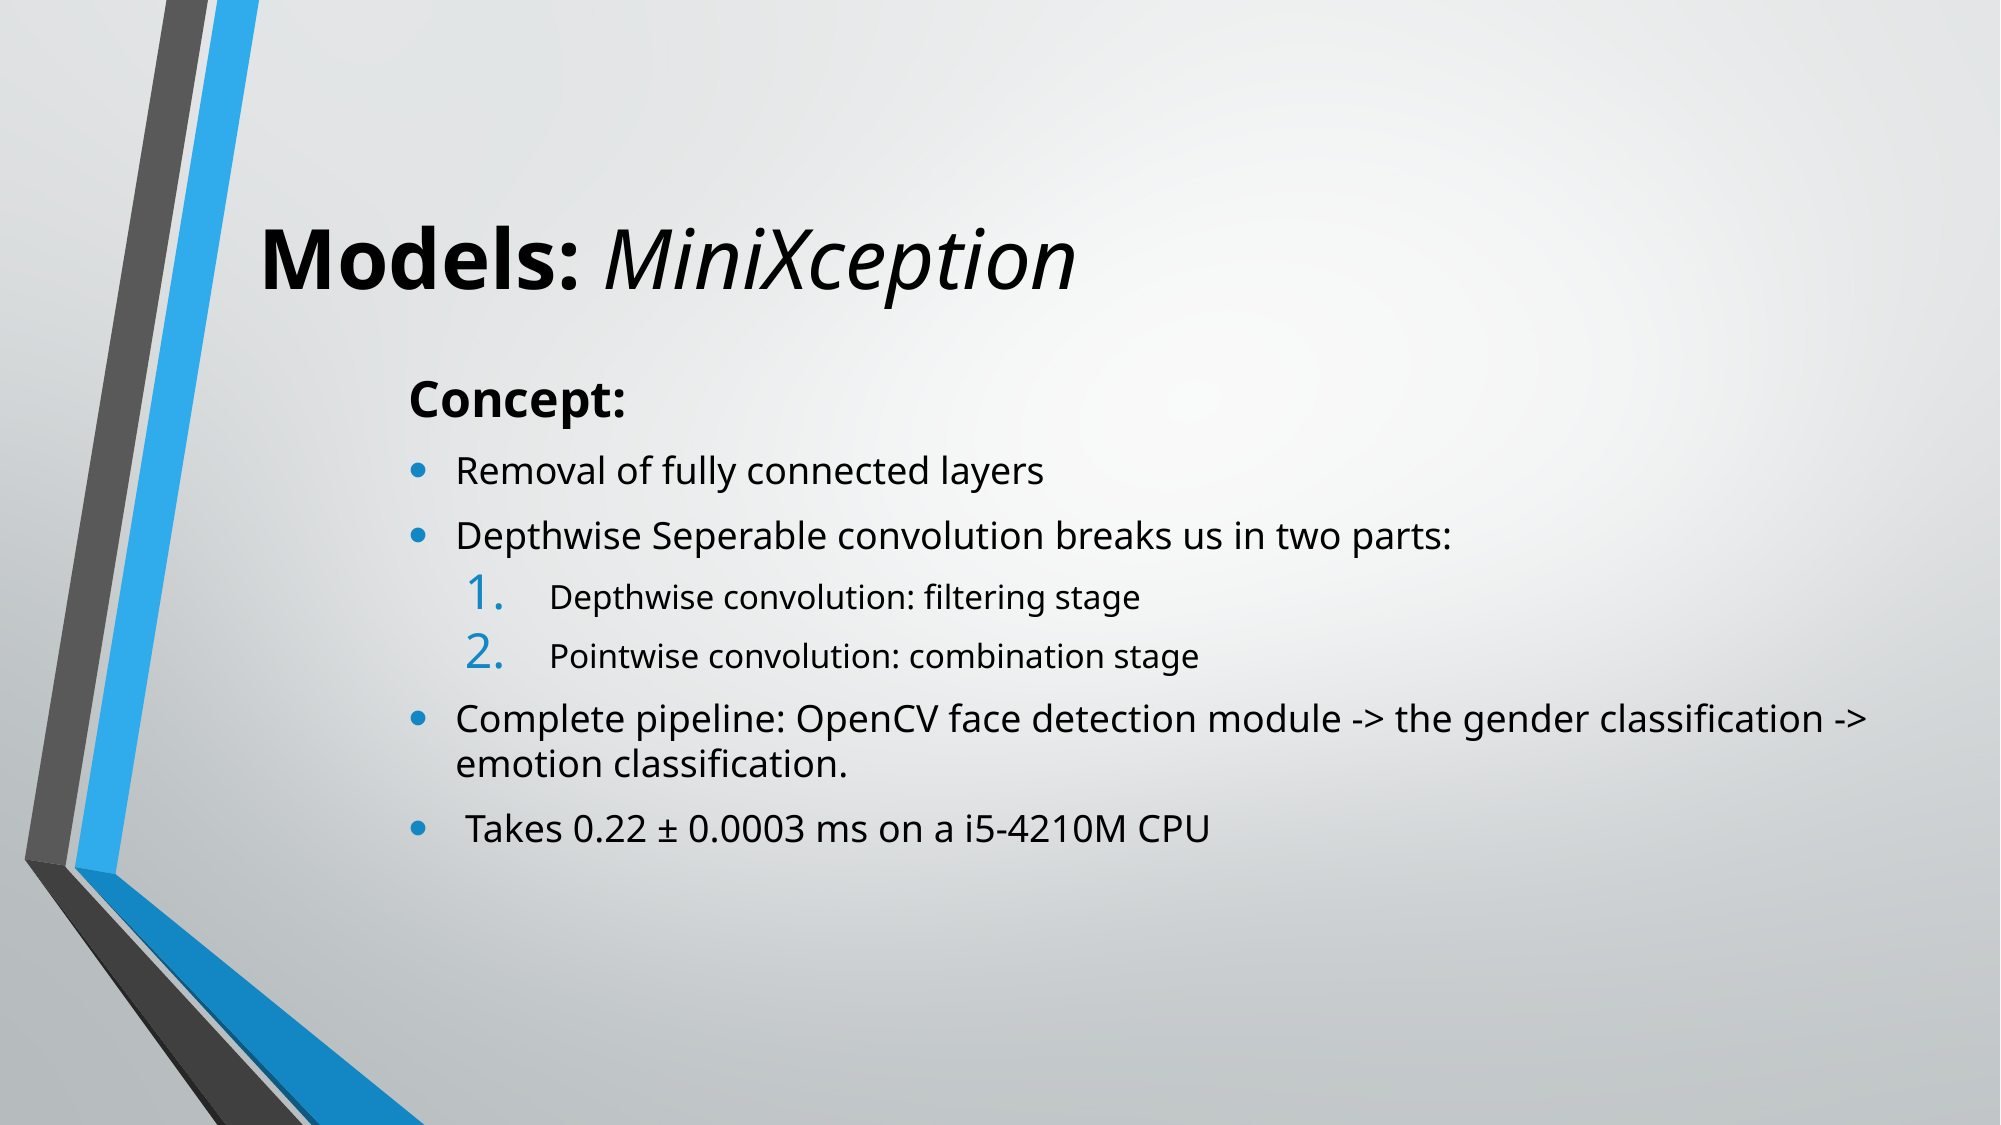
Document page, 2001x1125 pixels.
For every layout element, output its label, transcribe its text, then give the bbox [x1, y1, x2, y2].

title Models: MiniXception [243, 112, 1887, 354]
list Concept: Removal of fully connected layers Depthwise Seperable convolution breaks us in two parts: Depthwise convolution: filtering stage Pointwise convolution: combination stage Complete pipeline: OpenCV face detection module -> the gender classification -> emotion classification. Takes 0.22 ± 0.0003 ms on a i5-4210M CPU [243, 354, 1887, 950]
